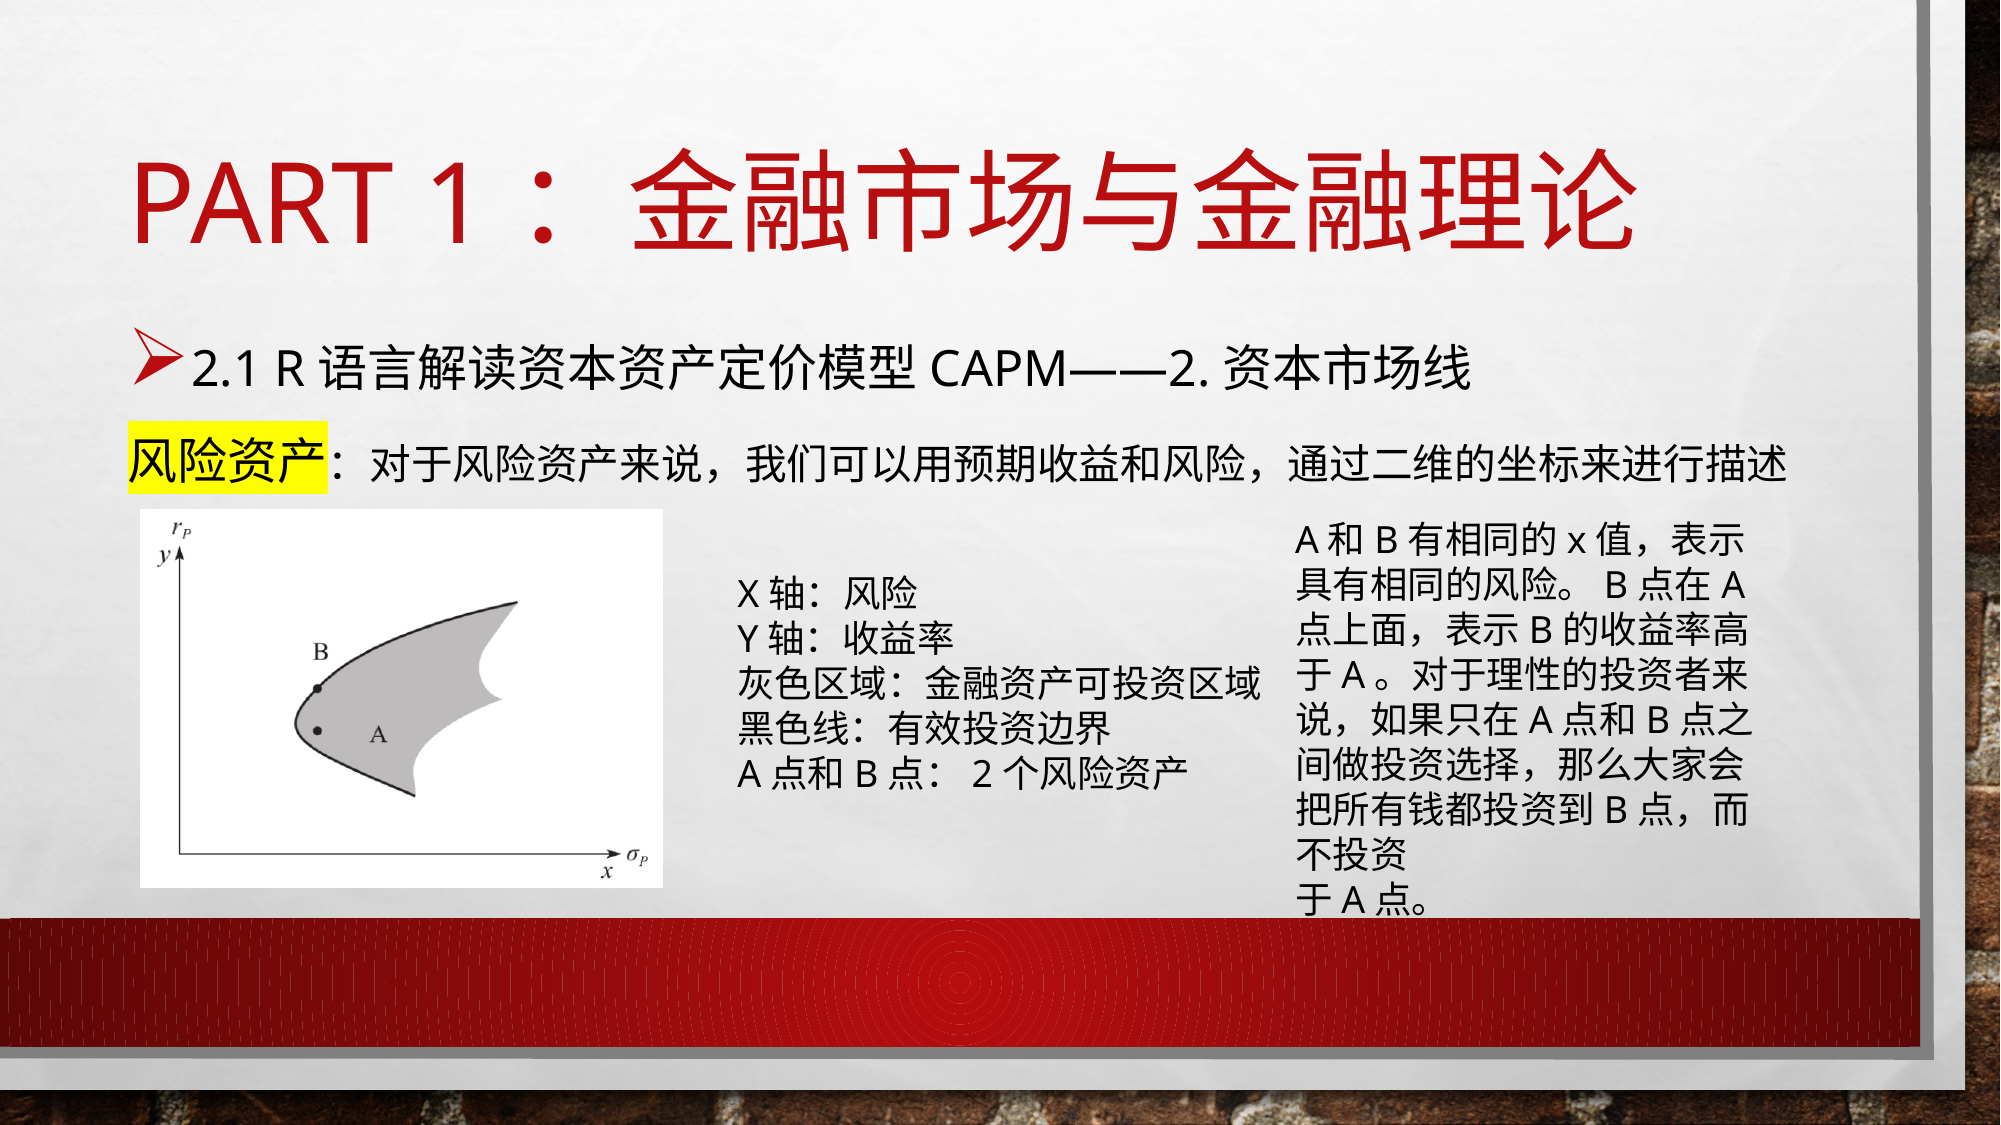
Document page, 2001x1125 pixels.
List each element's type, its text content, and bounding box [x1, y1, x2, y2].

title Part 1：金融市场与金融理论 [112, 112, 1818, 302]
text_box X轴：风险 Y轴：收益率 灰色区域：金融资产可投资区域 黑色线：有效投资边界 A点和B点：2个风险资产 [722, 562, 1278, 803]
picture [0, 0, 2000, 1125]
text_box A和B有相同的x值，表示具有相同的风险。B点在A点上面，表示B的收益率高于A。对于理性的投资者来说，如果只在A点和B点之间做投资选择，那么大家会把所有钱都投资到B点，而不投资 于A点。 [1280, 509, 1779, 929]
list 2.1 R语言解读资本资产定价模型CAPM——2.资本市场线 风险资产：对于⻛险资产来说，我们可以用预期收益和⻛险，通过二维的坐标来进⾏描述 [112, 316, 1818, 861]
picture [140, 508, 663, 888]
